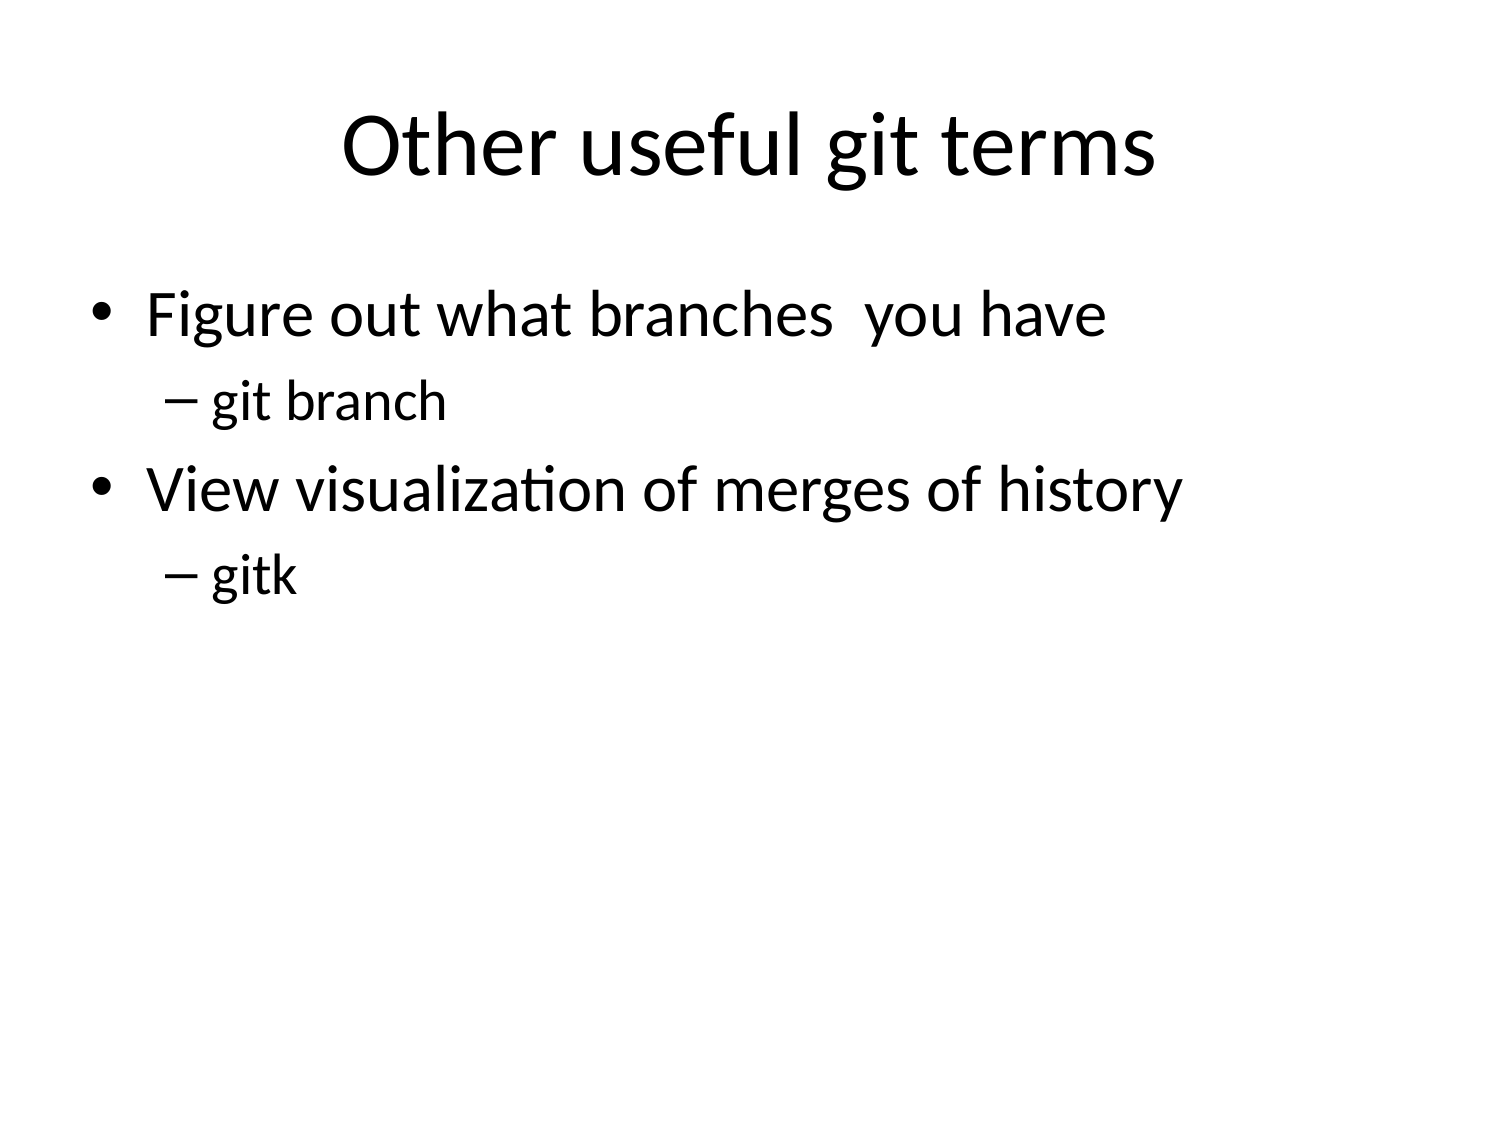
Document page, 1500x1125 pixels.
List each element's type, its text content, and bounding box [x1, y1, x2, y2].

list Figure out what branches you have git branch View visualization of merges of history gitk [75, 262, 1425, 1005]
title Other useful git terms [75, 45, 1425, 233]
